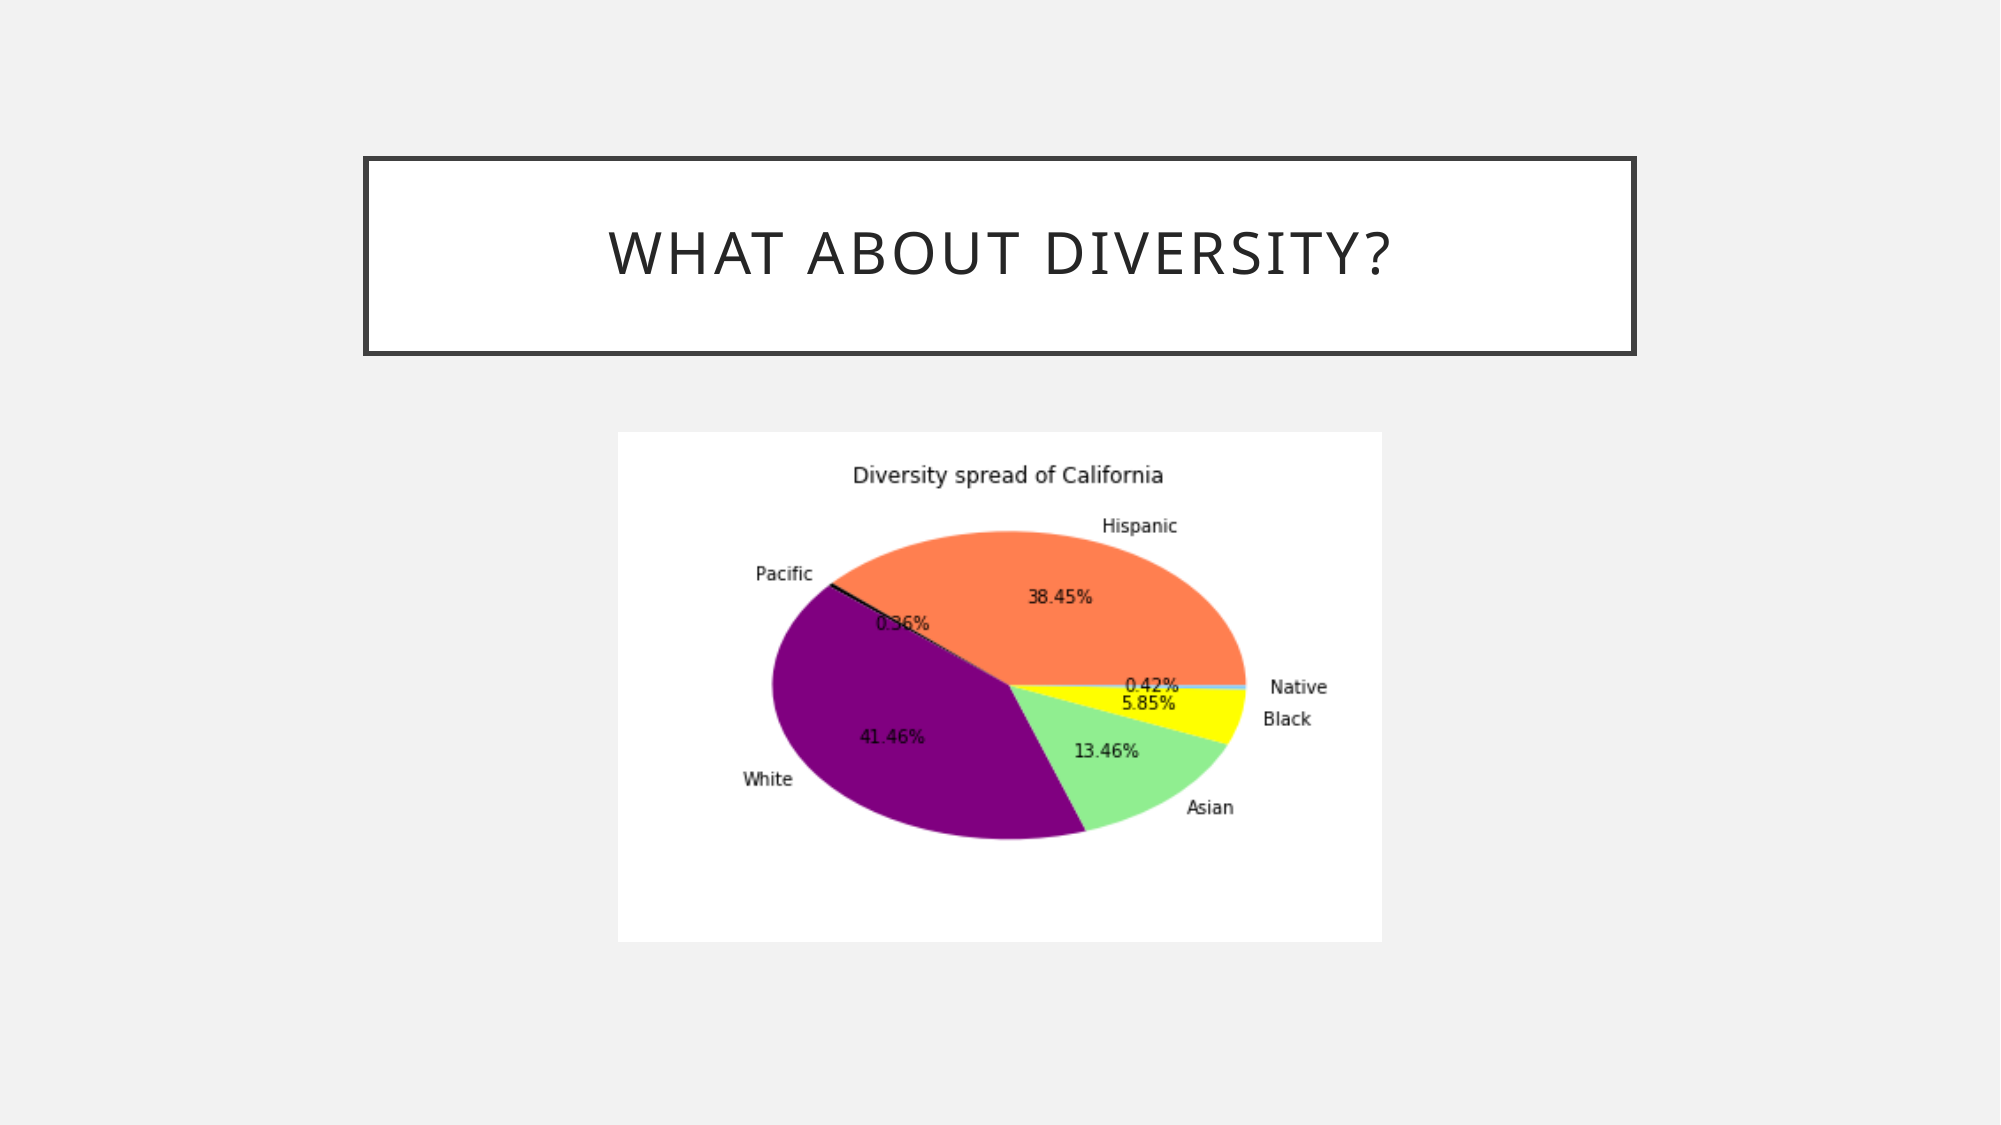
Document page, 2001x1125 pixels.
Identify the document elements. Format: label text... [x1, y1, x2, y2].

title What about diversity? [363, 156, 1637, 356]
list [618, 432, 1382, 942]
